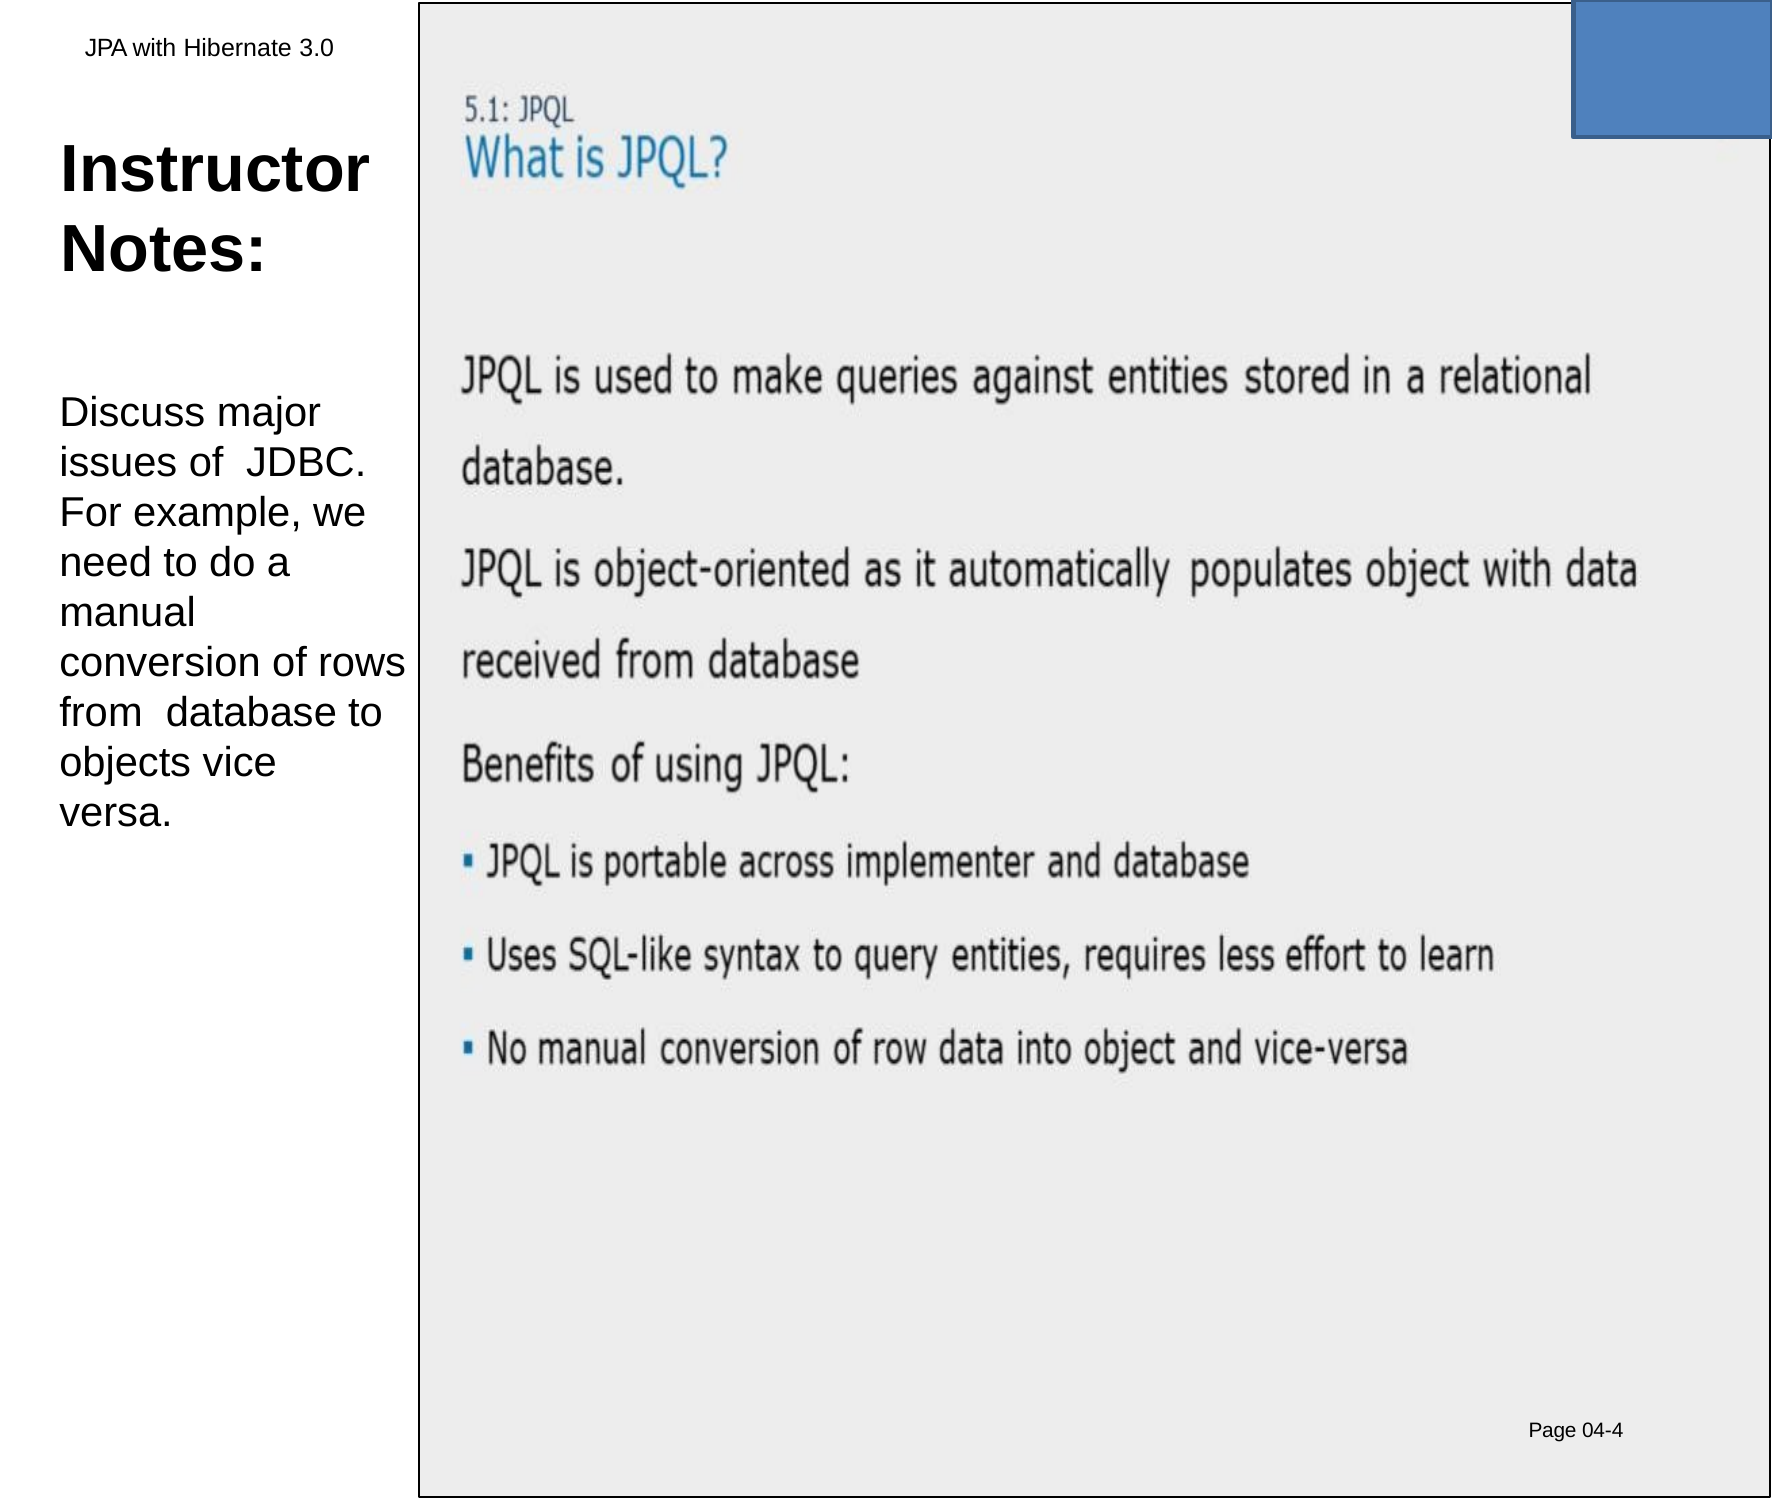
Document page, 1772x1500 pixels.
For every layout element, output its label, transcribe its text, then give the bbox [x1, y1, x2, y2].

text_box JPA with Hibernate 3.0 [82, 29, 410, 62]
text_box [416, 0, 1772, 1500]
text_box Instructor Notes: Discuss major issues of JDBC. For example, we need to do a manual conversion of rows from database to objects vice versa. [57, 122, 410, 835]
